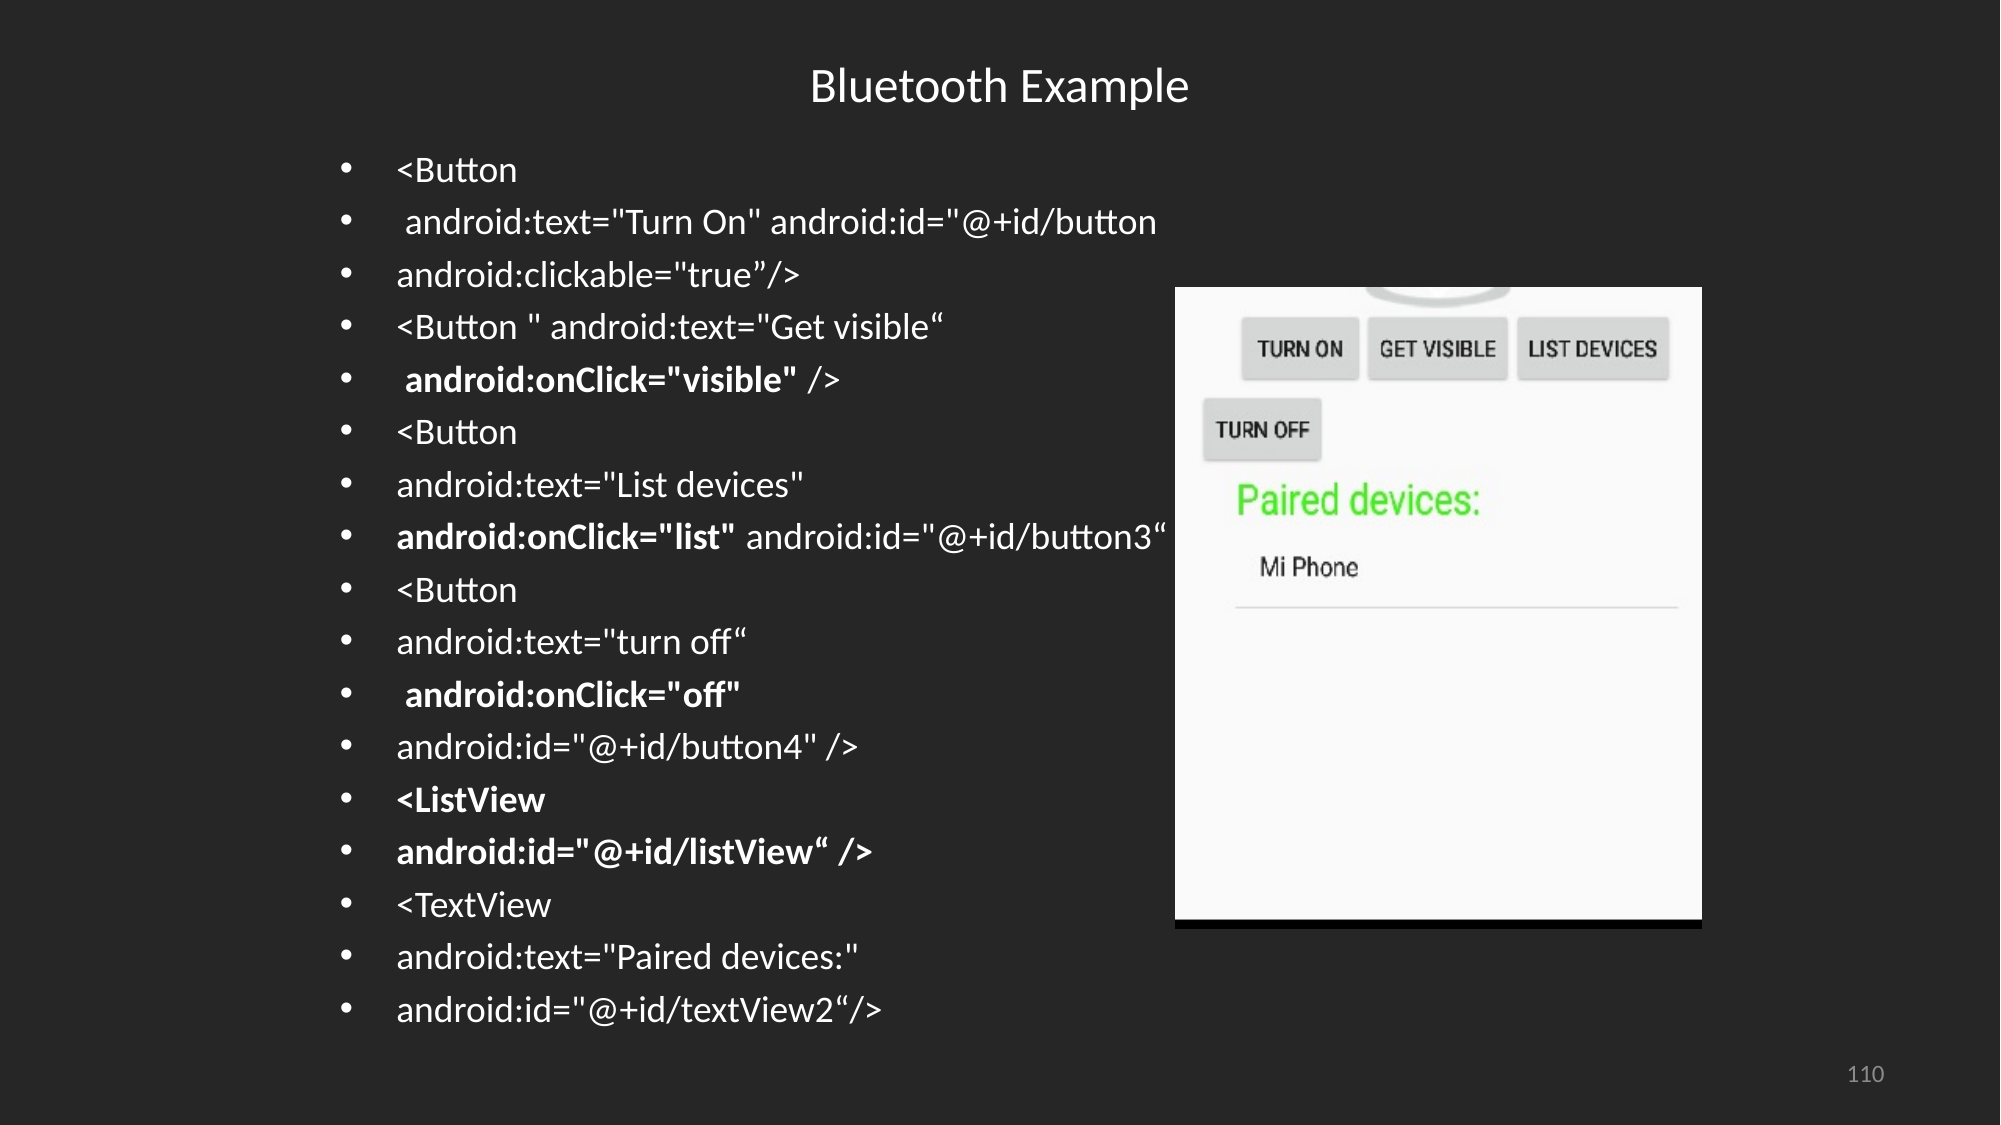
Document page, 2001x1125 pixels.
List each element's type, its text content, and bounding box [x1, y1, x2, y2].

slide_number 110 [1433, 1042, 1900, 1103]
title Bluetooth Example [324, 45, 1675, 121]
list <Button android:text="Turn On" android:id="@+id/button android:clickable="true”/> <Button " android:text="Get visible“ android:onClick="visible" /> <Button android:text="List devices" android:onClick="list" android:id="@+id/button3“ /> <Button android:text="turn off“ android:onClick="off" android:id="@+id/button4" /> <ListView android:id="@+id/listView“ /> <TextView android:text="Paired devices:" android:id="@+id/textView2“/> [324, 137, 1675, 1125]
picture [1174, 287, 1702, 930]
